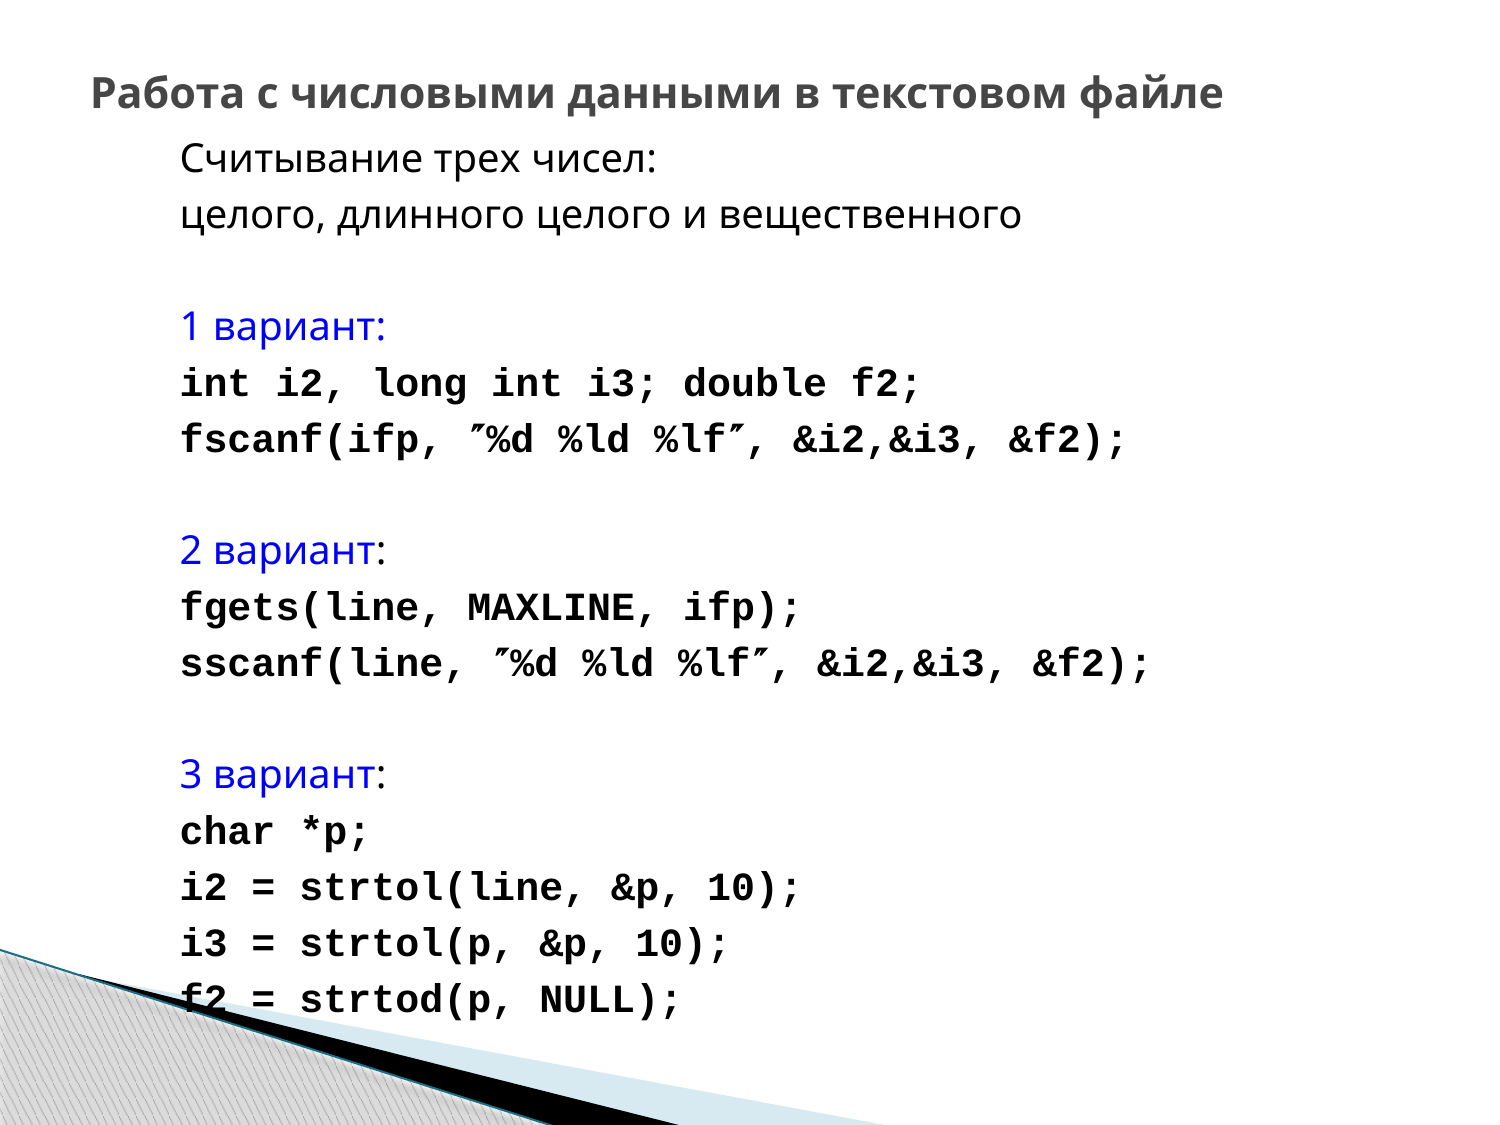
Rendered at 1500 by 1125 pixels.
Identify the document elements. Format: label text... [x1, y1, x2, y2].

list Считывание трех чисел: целого, длинного целого и вещественного 1 вариант: int i2, long int i3; double f2; fscanf(ifp, %d %ld %lf, &i2,&i3, &f2); 2 вариант: fgets(line, MAXLINE, ifp); sscanf(line, %d %ld %lf, &i2,&i3, &f2); 3 вариант: char *p; i2 = strtol(line, &p, 10); i3 = strtol(p, &p, 10); f2 = strtod(p, NULL); [147, 138, 1425, 1034]
title Работа с числовыми данными в текстовом файле [75, 45, 1425, 138]
